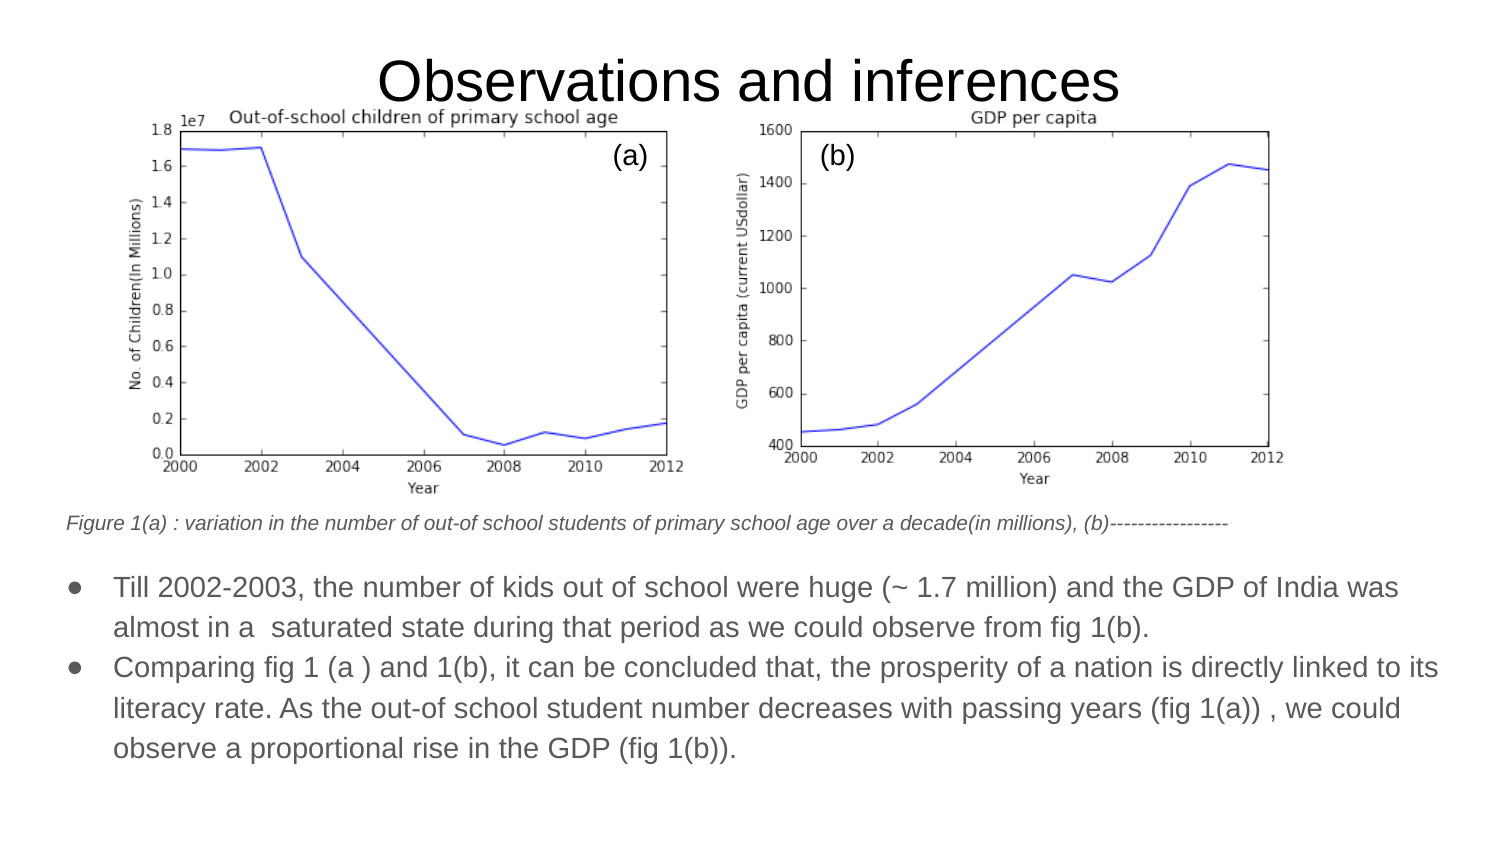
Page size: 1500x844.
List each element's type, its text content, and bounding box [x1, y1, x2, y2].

picture [118, 99, 694, 508]
picture [728, 100, 1295, 497]
title Observations and inferences [51, 28, 1449, 83]
list Figure 1(a) : variation in the number of out-of school students of primary school age over a decade(in millions), (b)----------------- Till 2002-2003, the number of kids out of school were huge (~ 1.7 million) and the GDP of India was almost in a saturated state during that period as we could observe from fig 1(b). Comparing fig 1 (a ) and 1(b), it can be concluded that, the prosperity of a nation is directly linked to its literacy rate. As the out-of school student number decreases with passing years (fig 1(a)) , we could observe a proportional rise in the GDP (fig 1(b)). [51, 83, 1479, 844]
